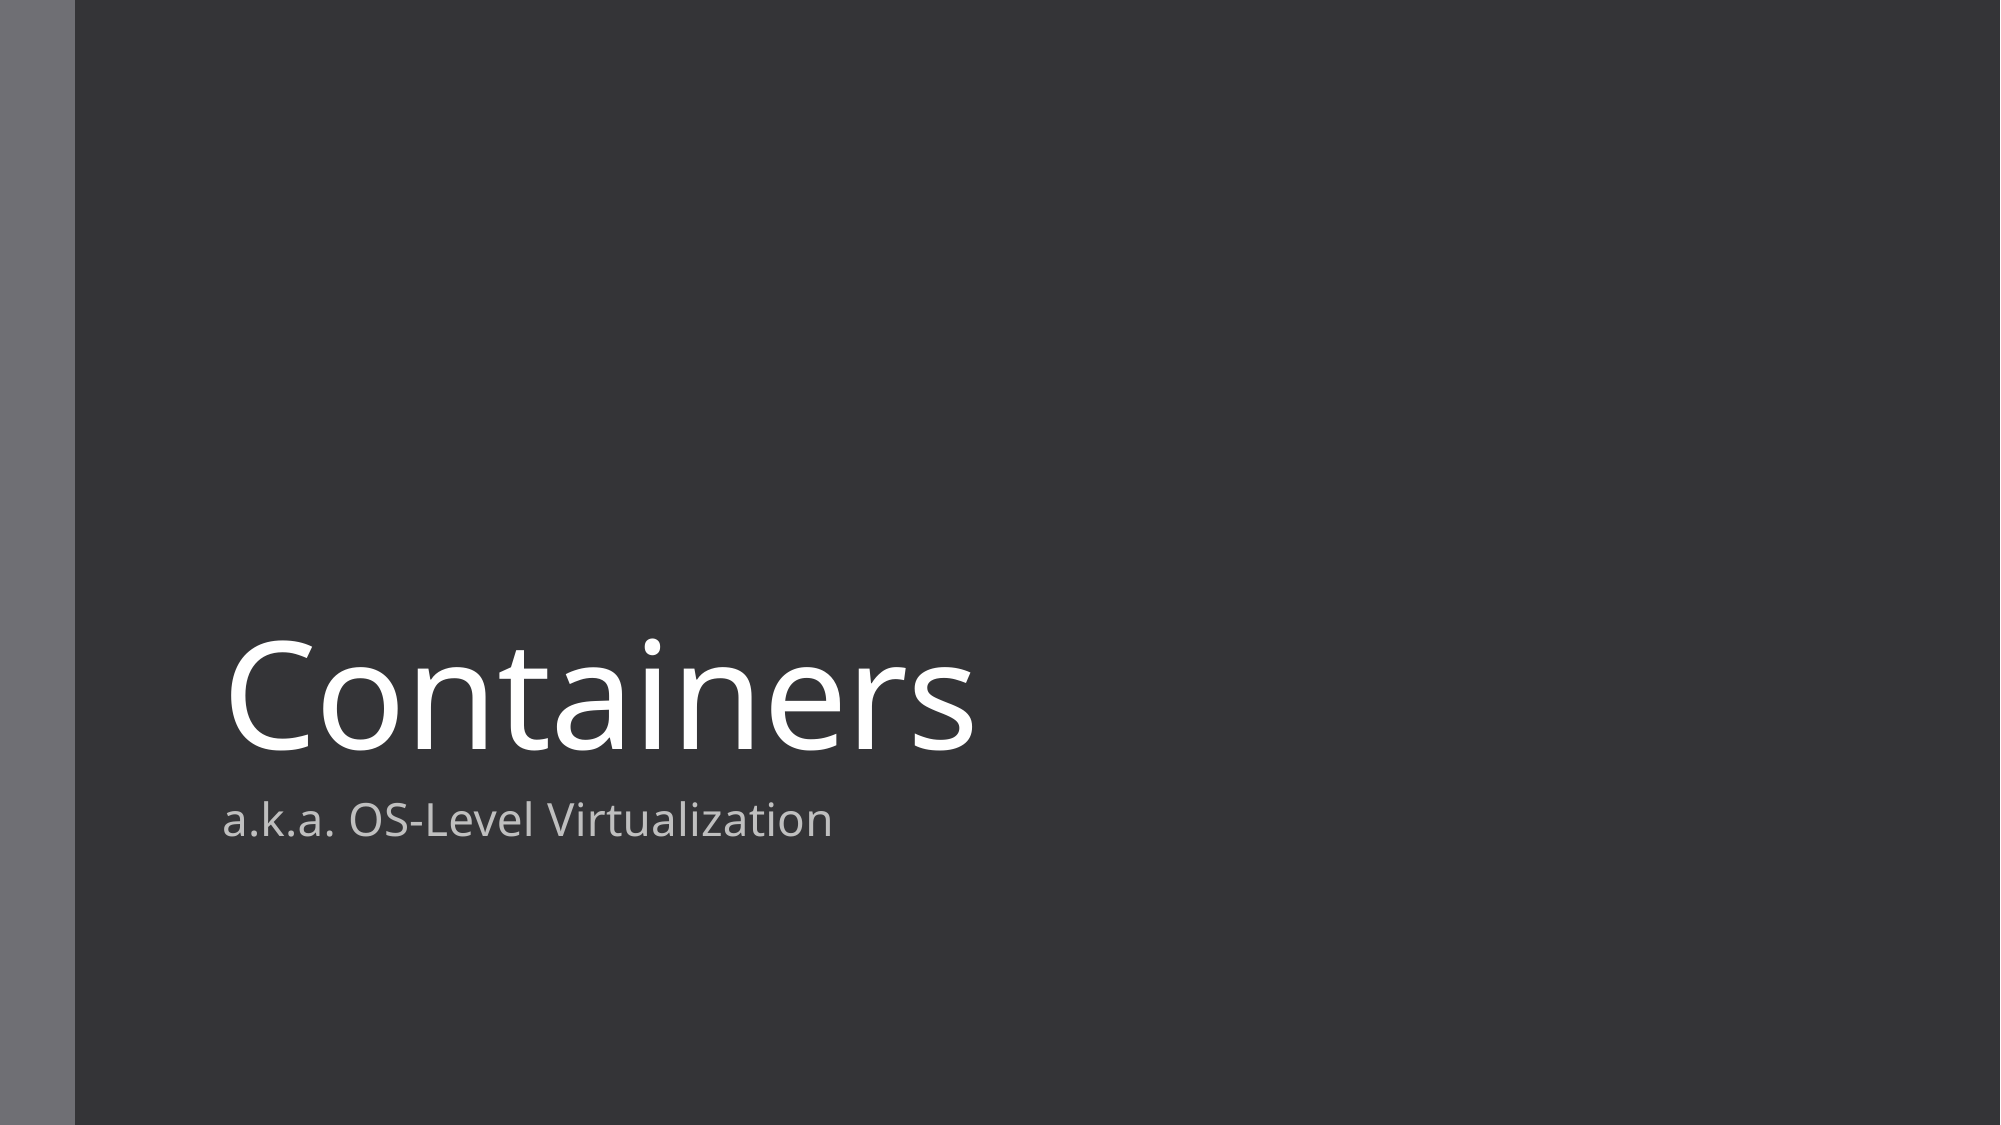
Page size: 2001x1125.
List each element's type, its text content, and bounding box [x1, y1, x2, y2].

subtitle a.k.a. OS-Level Virtualization [206, 787, 1752, 1065]
title Containers [206, 124, 1752, 787]
